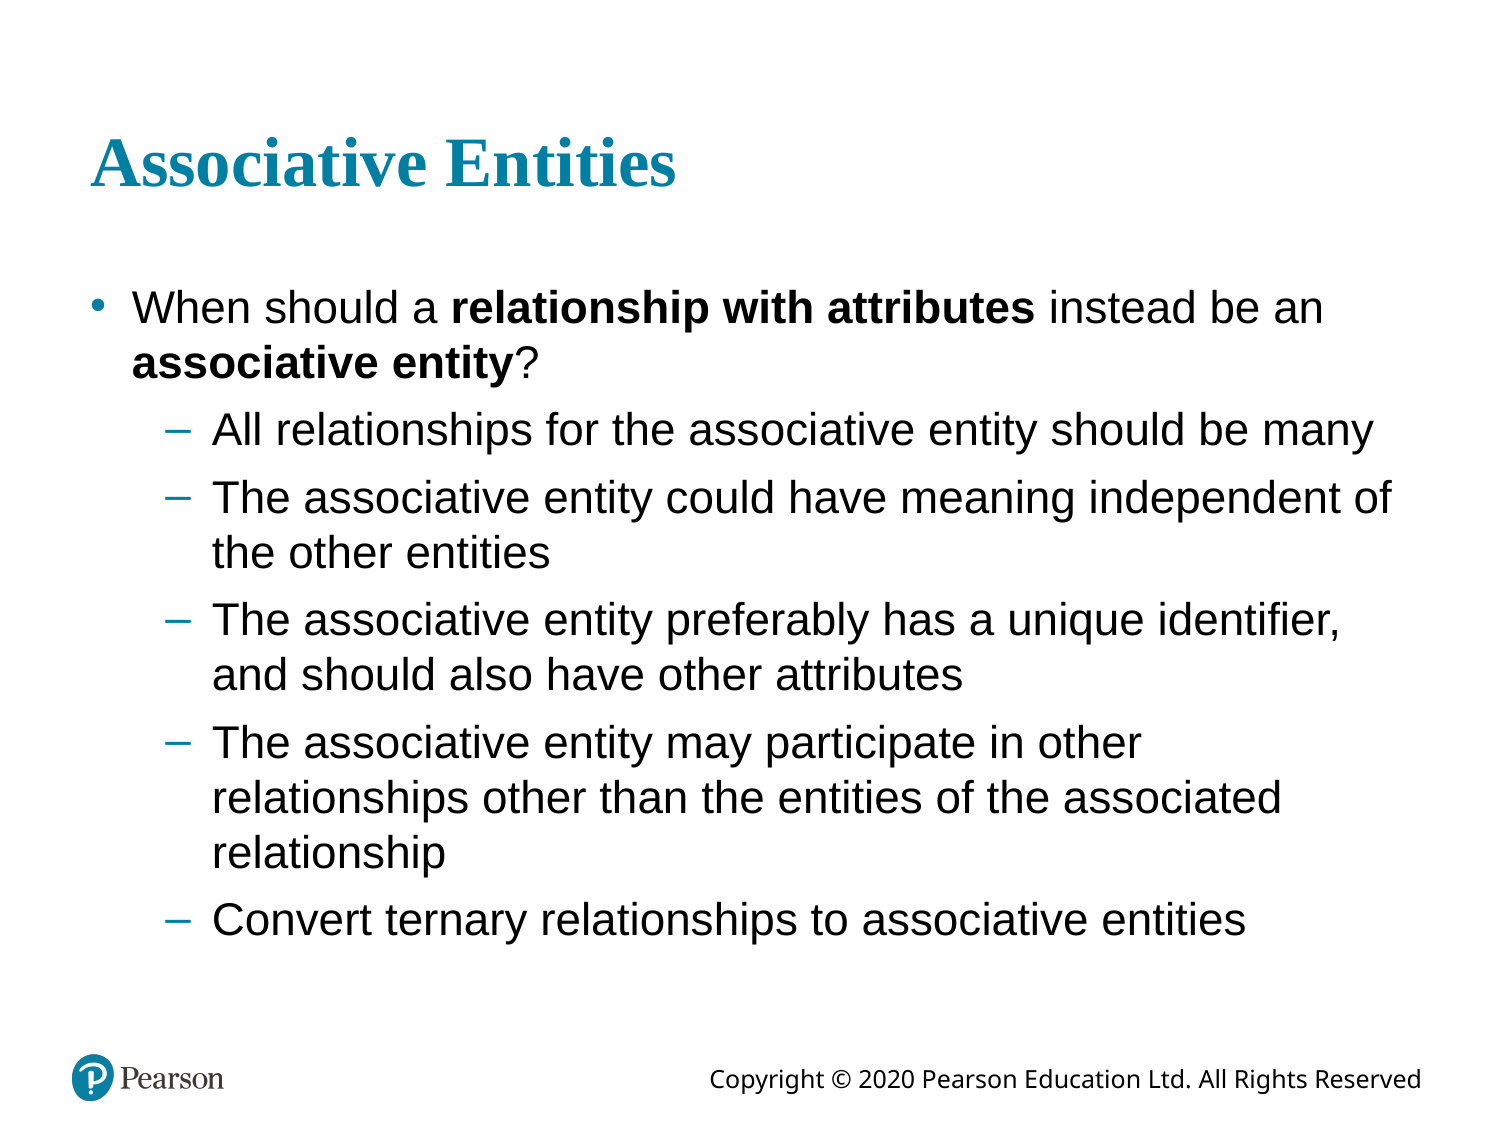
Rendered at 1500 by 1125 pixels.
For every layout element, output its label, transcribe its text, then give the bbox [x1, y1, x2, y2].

list When should a relationship with attributes instead be an associative entity? All relationships for the associative entity should be many The associative entity could have meaning independent of the other entities The associative entity preferably has a unique identifier, and should also have other attributes The associative entity may participate in other relationships other than the entities of the associated relationship Convert ternary relationships to associative entities [75, 262, 1425, 1005]
picture [98, 1054, 224, 1101]
picture [72, 1054, 88, 1070]
picture [72, 1087, 83, 1101]
title Associative Entities [75, 35, 1425, 216]
picture [80, 1063, 106, 1088]
